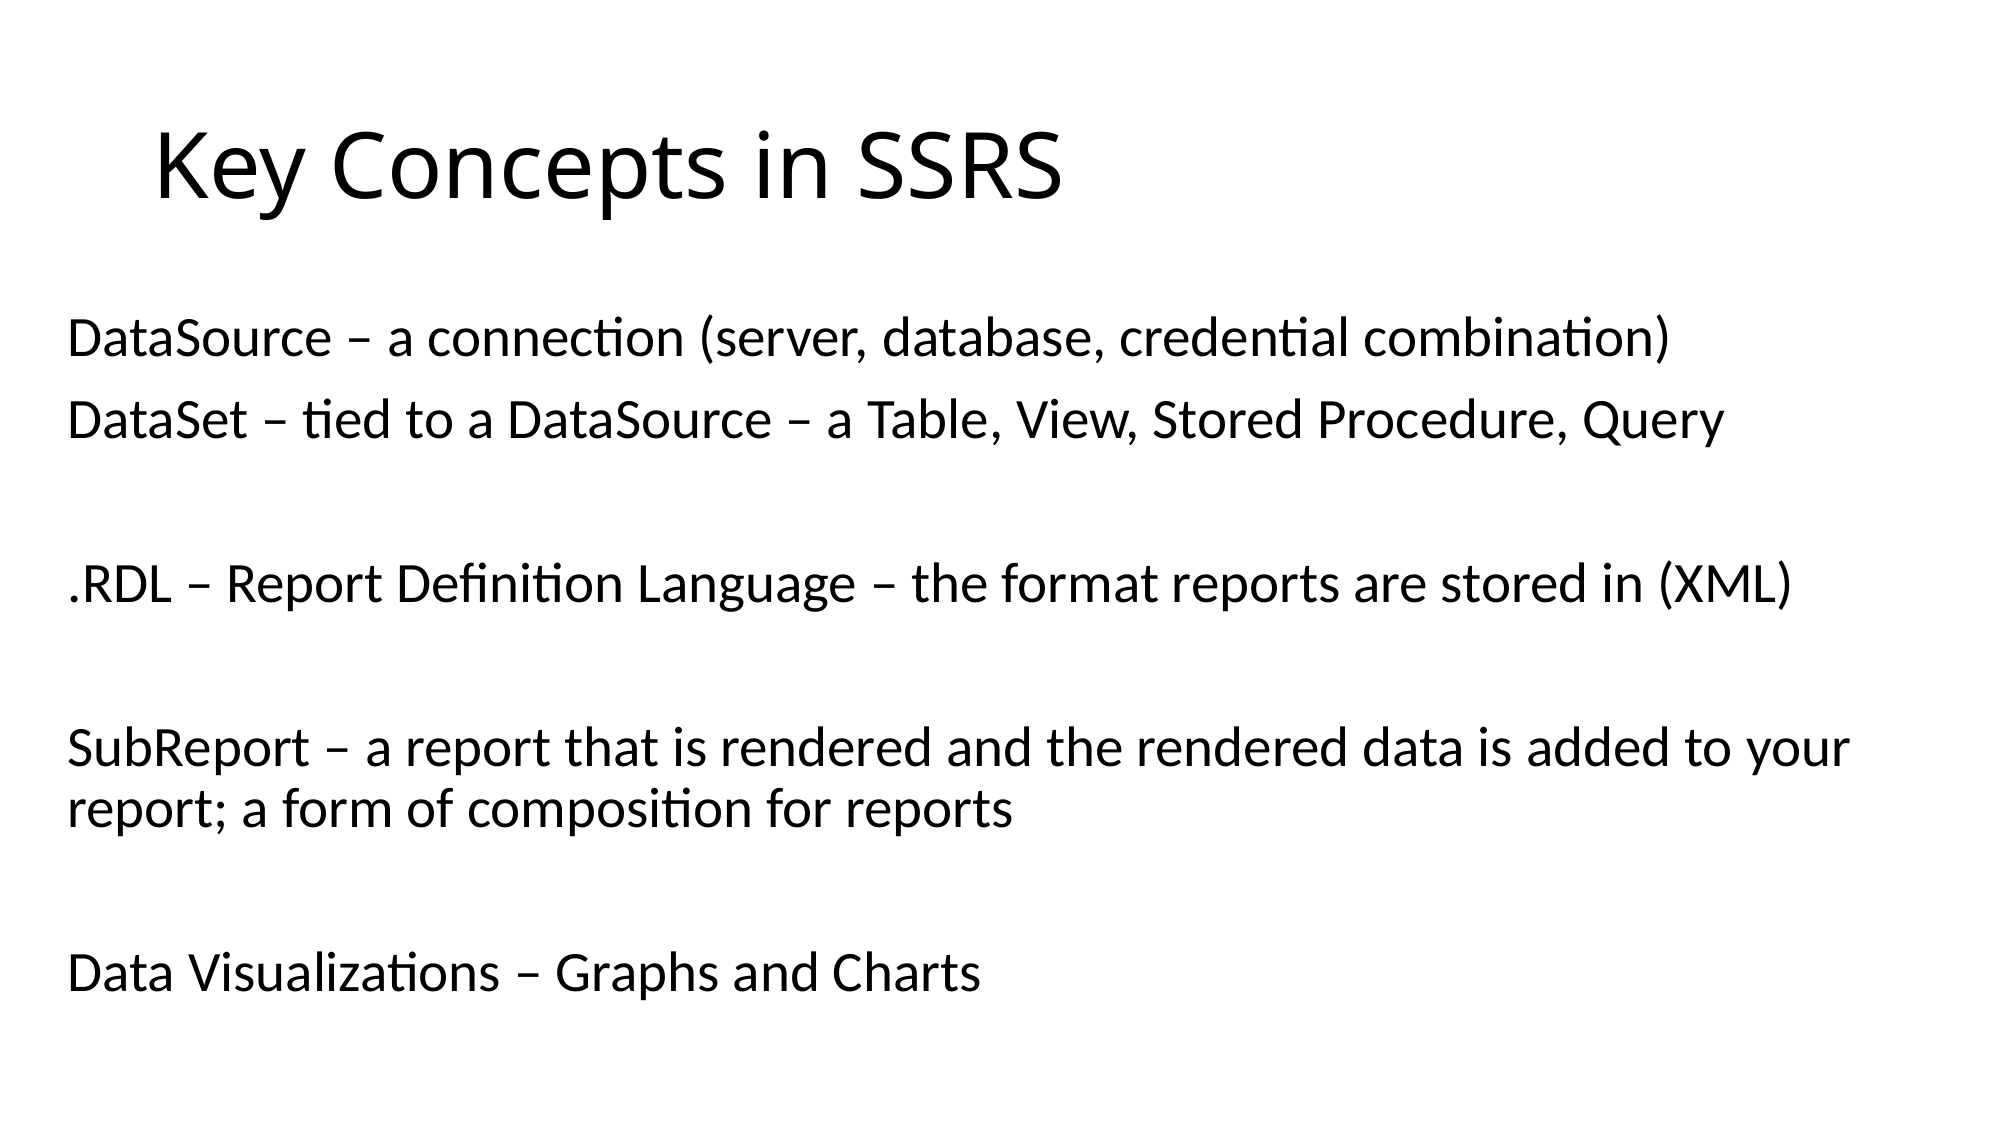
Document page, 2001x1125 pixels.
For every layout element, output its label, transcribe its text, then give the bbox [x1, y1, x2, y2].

title Key Concepts in SSRS [137, 59, 1863, 278]
list DataSource – a connection (server, database, credential combination) DataSet – tied to a DataSource – a Table, View, Stored Procedure, Query .RDL – Report Definition Language – the format reports are stored in (XML) SubReport – a report that is rendered and the rendered data is added to your report; a form of composition for reports Data Visualizations – Graphs and Charts [52, 299, 1959, 1014]
